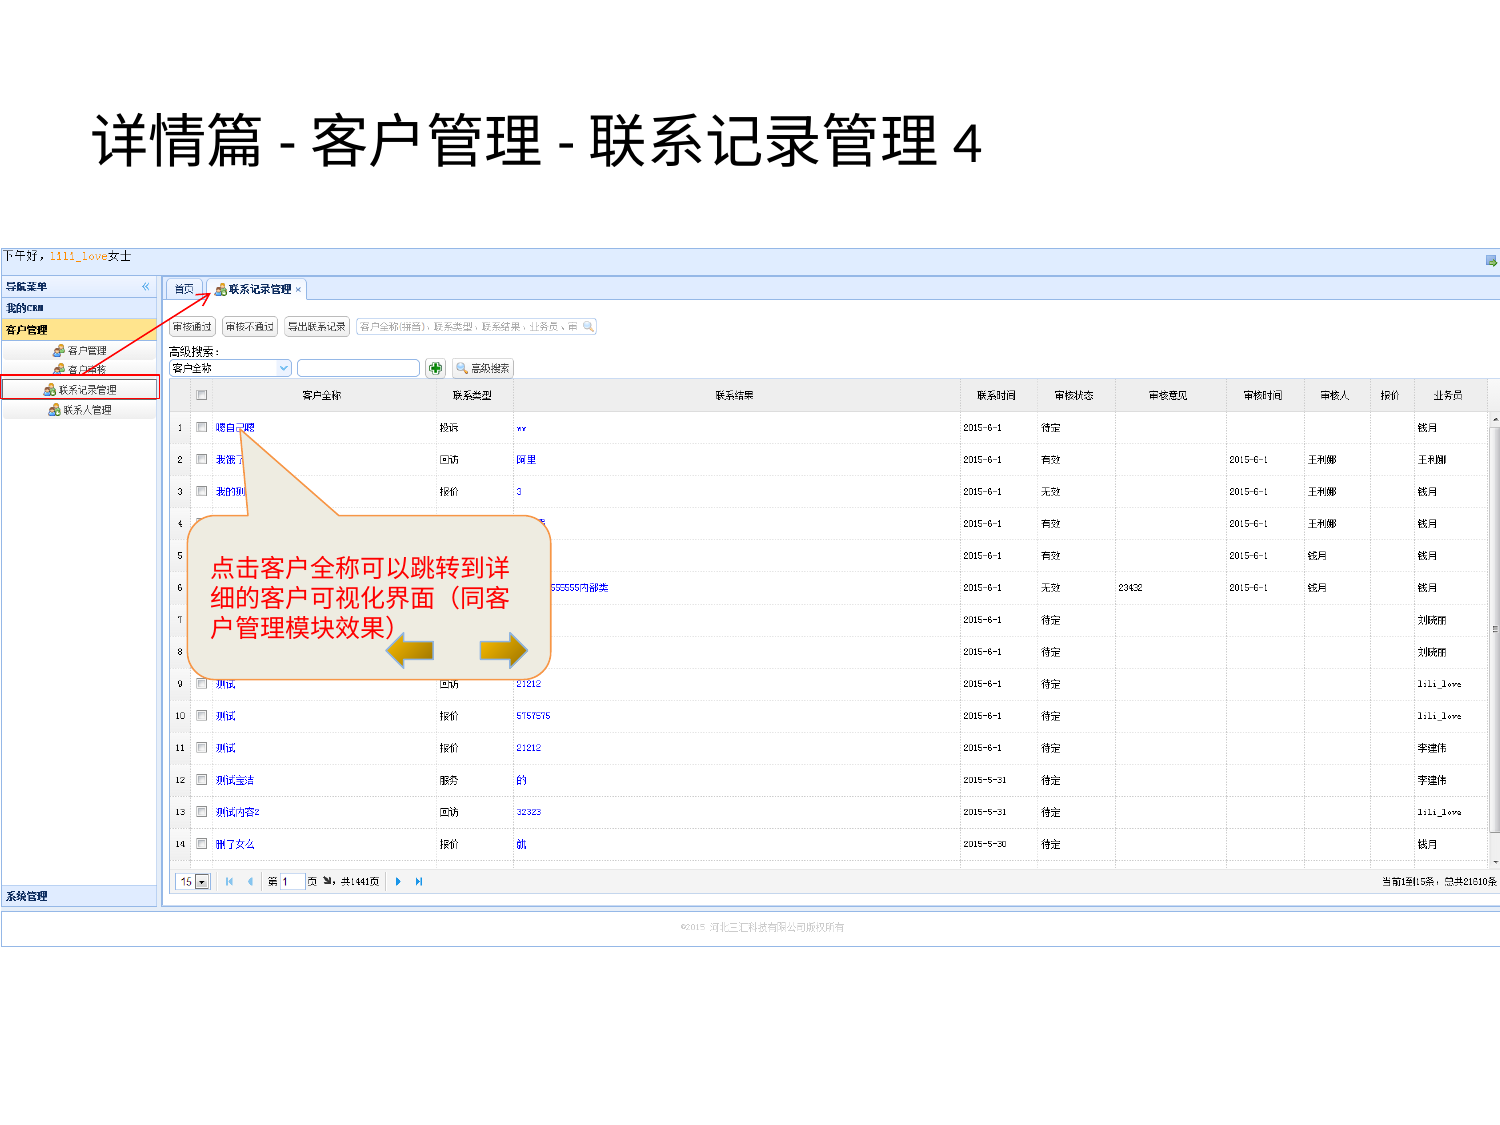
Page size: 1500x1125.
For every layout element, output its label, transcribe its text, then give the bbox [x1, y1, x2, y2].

picture [0, 245, 1500, 950]
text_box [81, 292, 212, 375]
title 详情篇-客户管理-联系记录管理4 [75, 45, 1425, 233]
